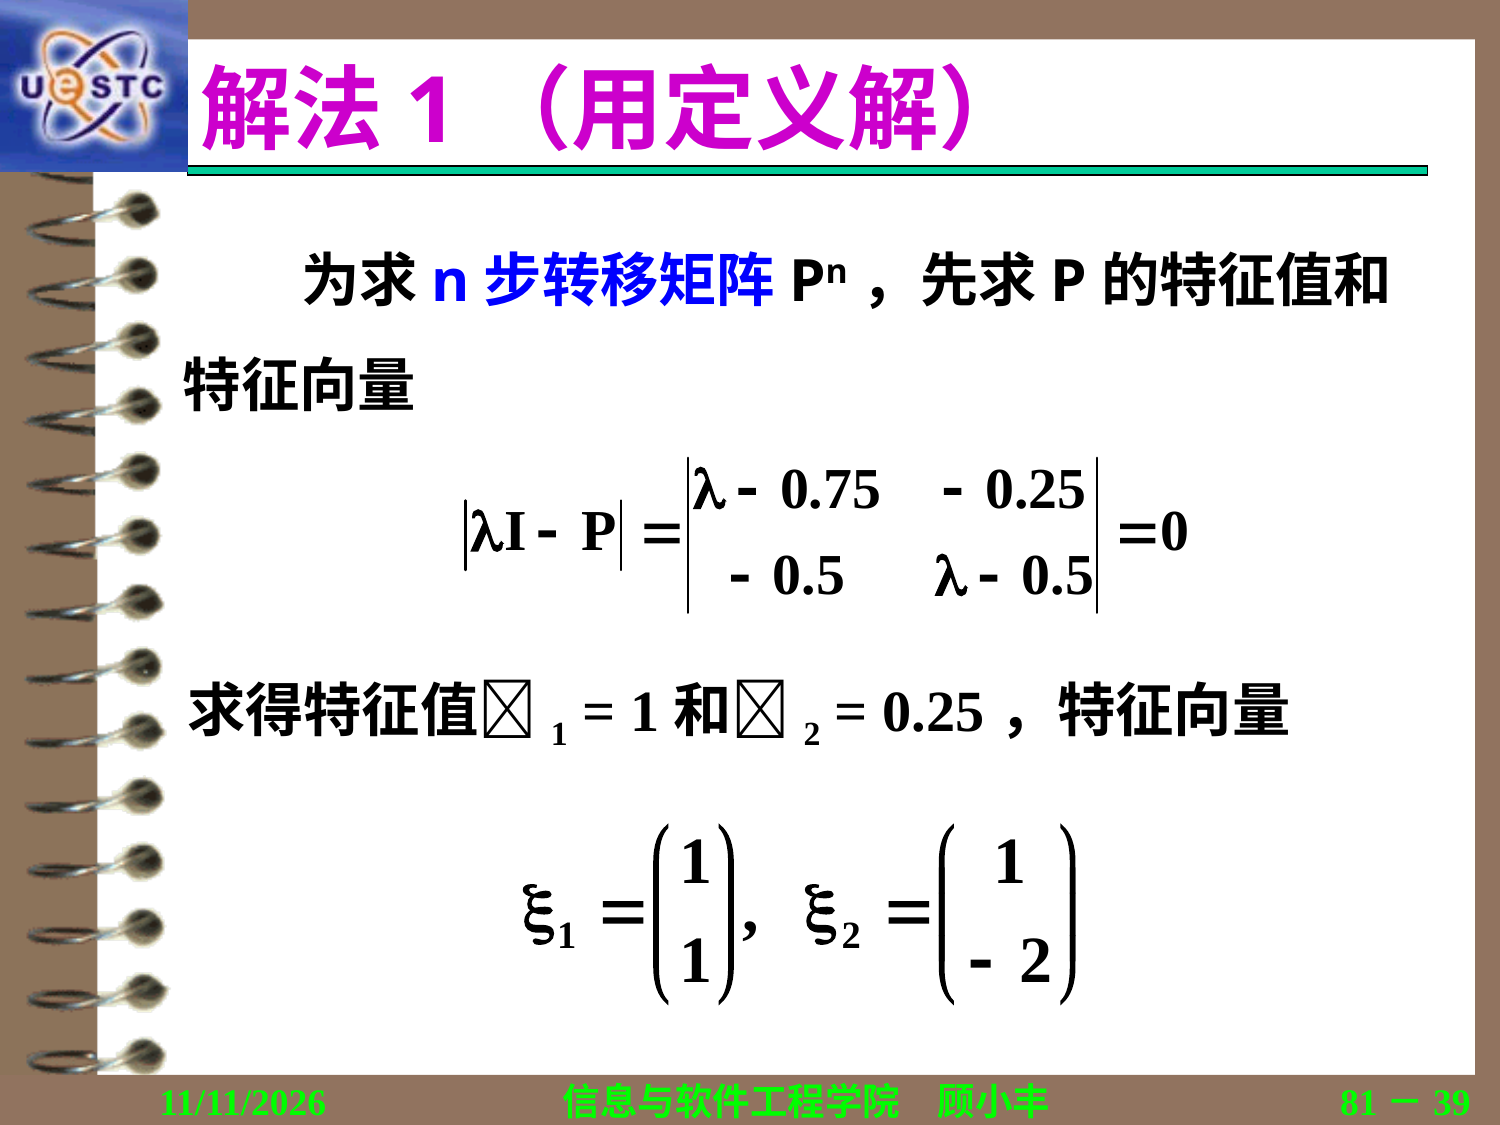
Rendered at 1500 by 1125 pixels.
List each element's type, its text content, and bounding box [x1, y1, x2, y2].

footer 信息与软件工程学院 顾小丰 [462, 1077, 1151, 1123]
list 为求n步转移矩阵Pn，先求P的特征值和特征向量 [183, 208, 1447, 404]
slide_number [159, 1077, 435, 1123]
text_box 求得特征值1 = 1和2 = 0.25，特征向量 [172, 665, 1306, 760]
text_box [454, 444, 1198, 624]
slide_number 81－39 [1220, 1077, 1471, 1123]
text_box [513, 810, 1093, 1015]
title 解法1（用定义解） [200, 51, 1425, 162]
picture [0, 0, 194, 1075]
